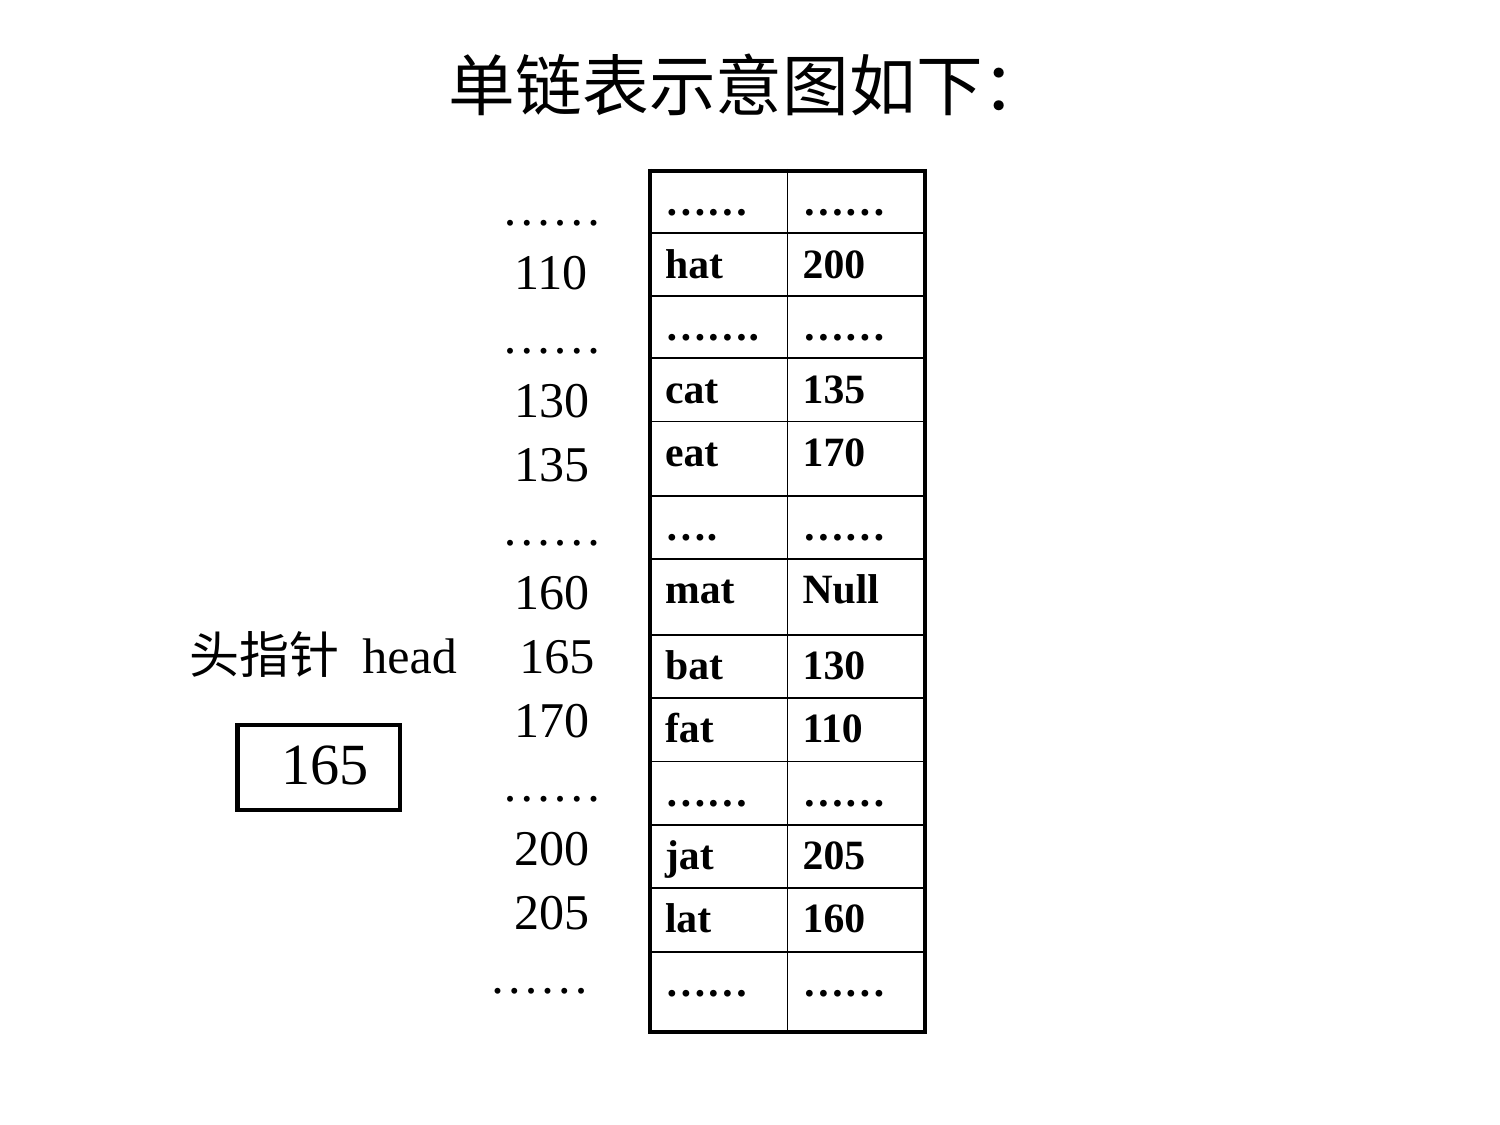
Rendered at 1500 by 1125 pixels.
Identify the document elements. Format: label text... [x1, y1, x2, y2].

table_cell 205 [788, 826, 923, 887]
table_cell 170 [788, 422, 923, 495]
table_cell …… [652, 953, 787, 1030]
table_cell …… [788, 762, 923, 824]
table_cell 160 [788, 889, 923, 951]
table_cell eat [652, 422, 787, 495]
table_cell 110 [788, 699, 923, 761]
table_header 165 [240, 727, 398, 808]
table_cell …… [788, 497, 923, 558]
list …… 110 …… 130 135 …… 160 头指针 head 165 170 …… 200 205 …… [174, 174, 625, 1088]
table_cell …. [652, 497, 787, 558]
title 单链表示意图如下： [217, 42, 1282, 126]
table_cell lat [652, 889, 787, 951]
table_cell ……. [652, 297, 787, 357]
table_cell bat [652, 636, 787, 697]
table_header …… [652, 173, 787, 232]
table_cell …… [788, 953, 923, 1030]
table_cell 200 [788, 234, 923, 295]
table_cell 135 [788, 359, 923, 421]
table_cell …… [652, 762, 787, 824]
table_cell hat [652, 234, 787, 295]
table_cell Null [788, 560, 923, 634]
table_cell mat [652, 560, 787, 634]
table_cell …… [788, 297, 923, 357]
table_cell 130 [788, 636, 923, 697]
table_header …… [788, 173, 923, 232]
table_cell jat [652, 826, 787, 887]
table_cell fat [652, 699, 787, 761]
table_cell cat [652, 359, 787, 421]
